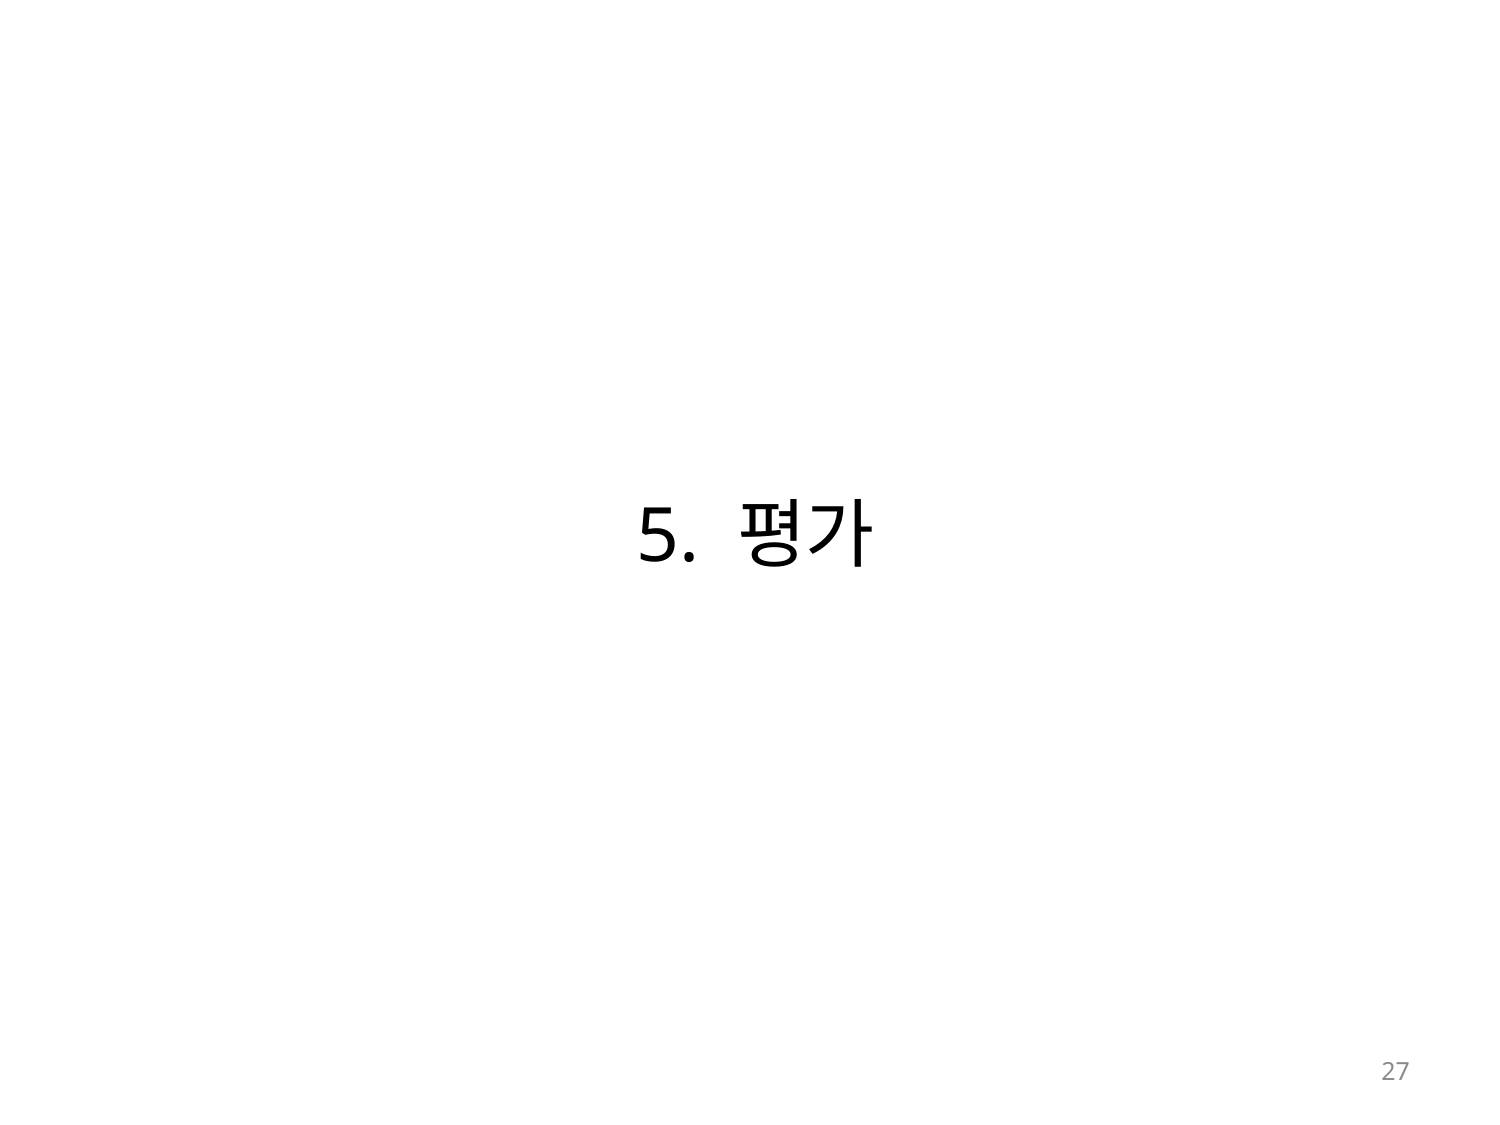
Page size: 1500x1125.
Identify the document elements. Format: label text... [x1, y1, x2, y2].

title 5. 평가 [80, 468, 1431, 596]
slide_number 27 [1074, 1042, 1425, 1103]
